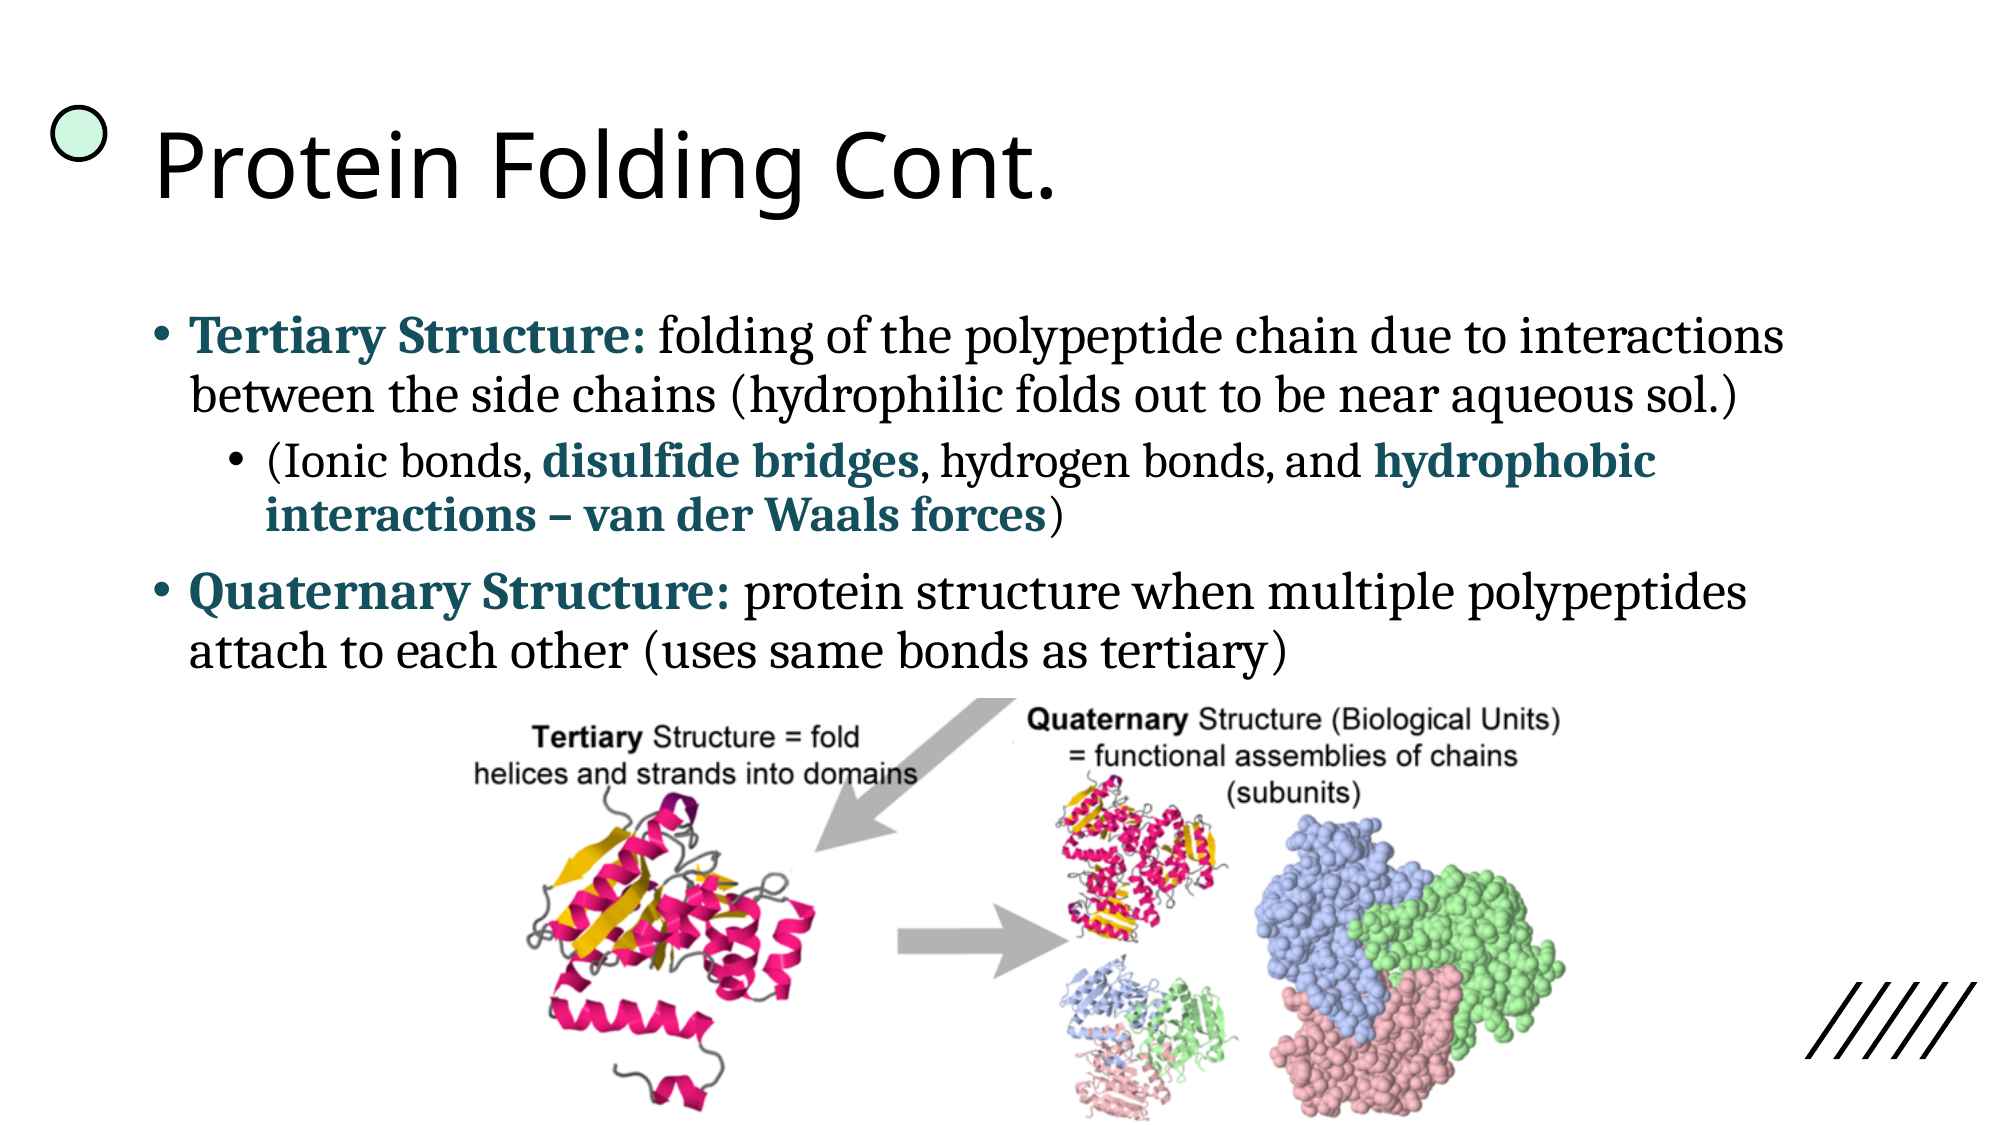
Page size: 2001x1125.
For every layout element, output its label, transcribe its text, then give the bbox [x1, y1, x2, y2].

title Protein Folding Cont. [137, 59, 1863, 278]
list Tertiary Structure: folding of the polypeptide chain due to interactions between the side chains (hydrophilic folds out to be near aqueous sol.) (Ionic bonds, disulfide bridges, hydrogen bonds, and hydrophobic interactions – van der Waals forces) Quaternary Structure: protein structure when multiple polypeptides attach to each other (uses same bonds as tertiary) [137, 299, 1863, 1014]
picture [442, 698, 1580, 1125]
